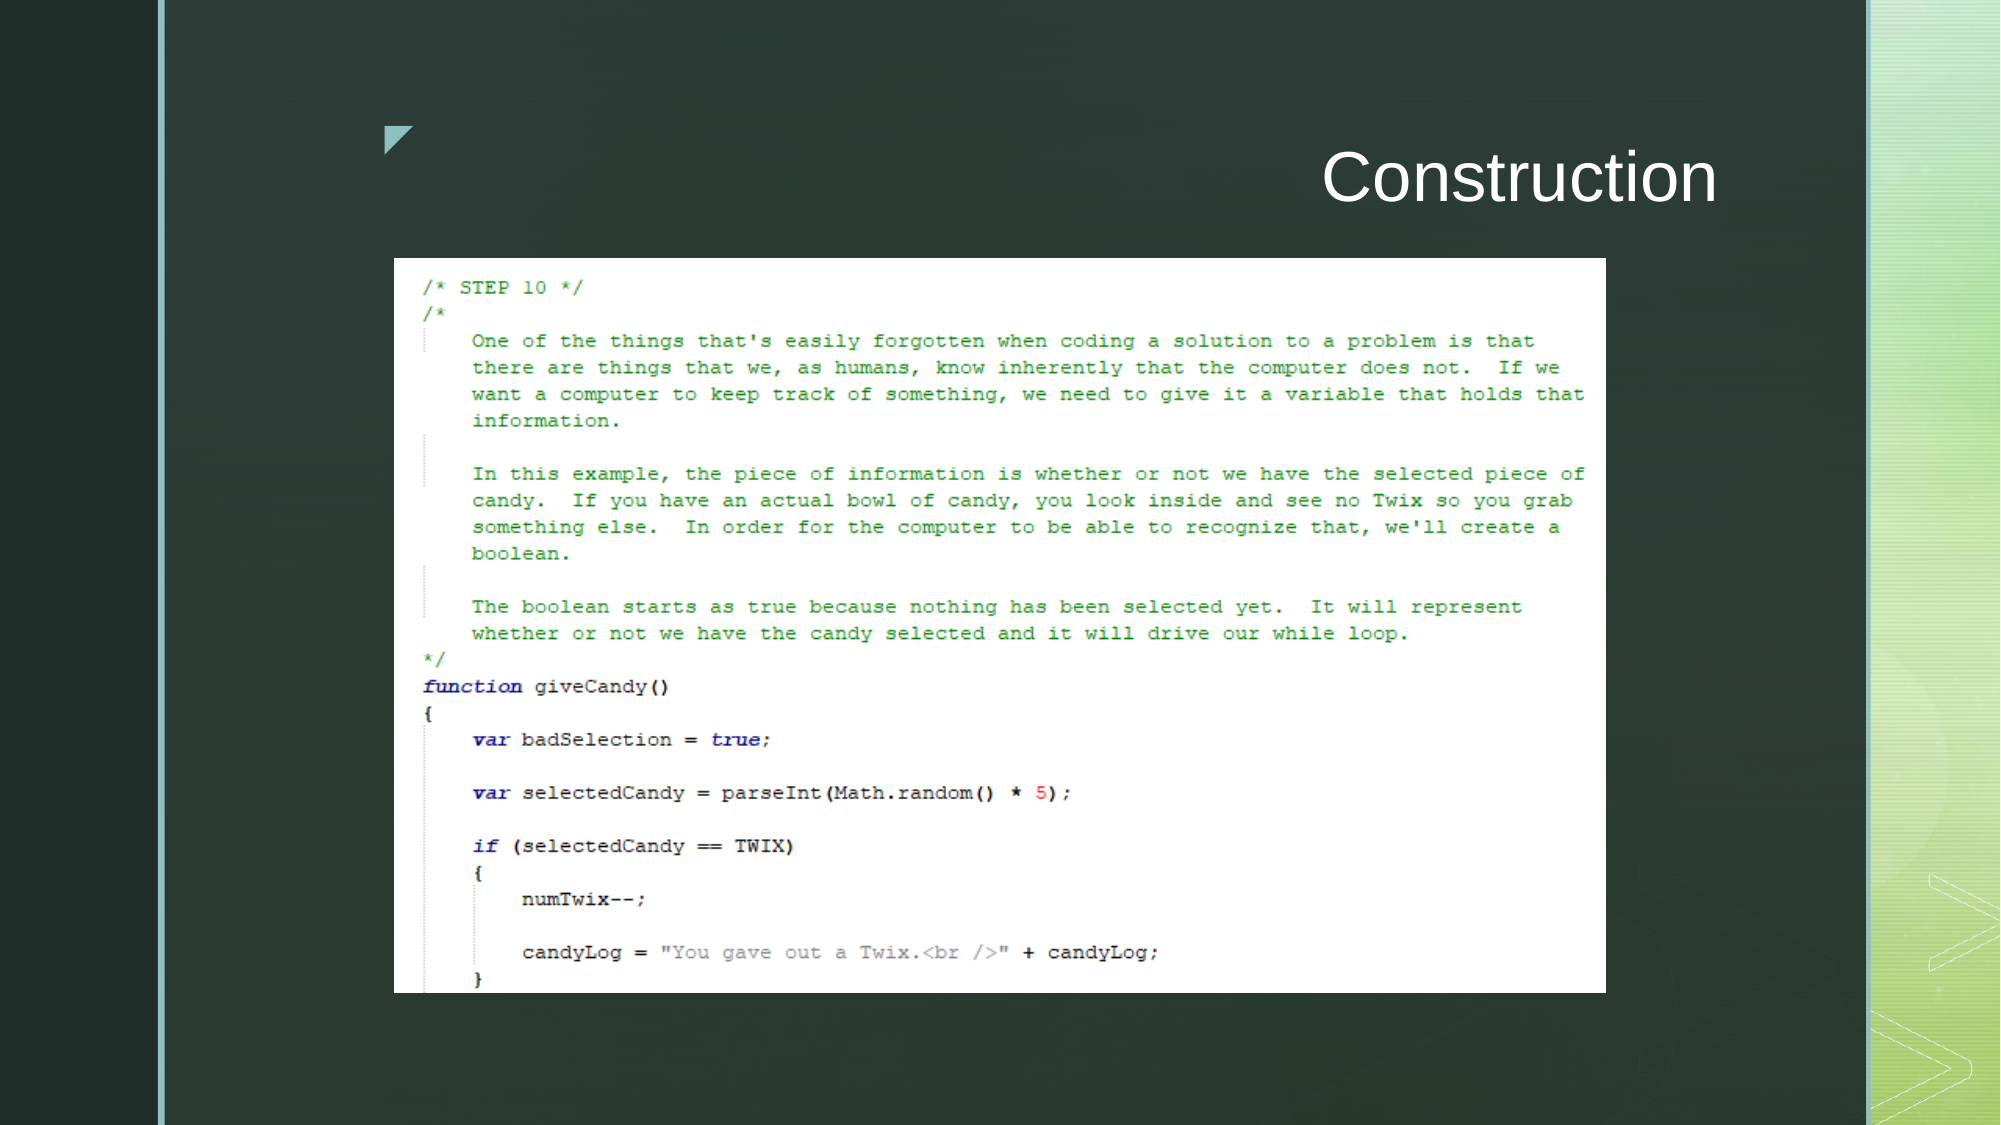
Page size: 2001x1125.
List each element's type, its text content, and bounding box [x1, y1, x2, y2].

picture [1871, 0, 2001, 1125]
title Construction [428, 132, 1734, 310]
picture [394, 257, 1606, 993]
